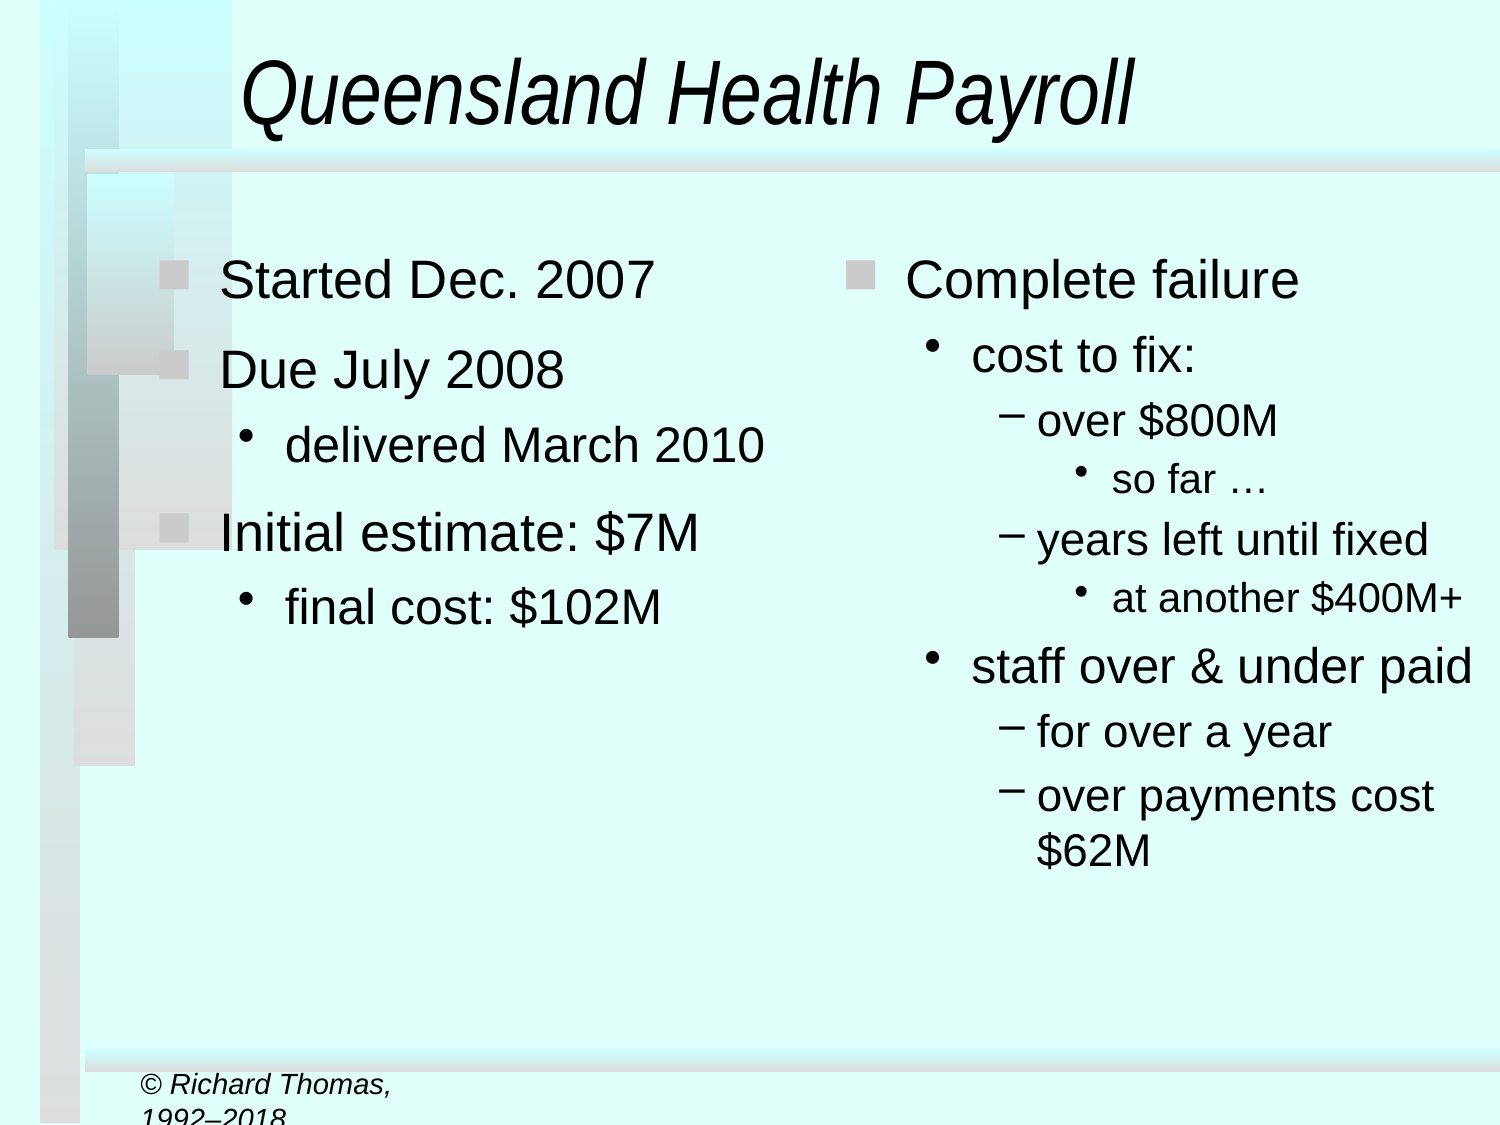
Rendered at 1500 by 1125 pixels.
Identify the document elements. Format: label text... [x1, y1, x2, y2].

list Started Dec. 2007 Due July 2008 delivered March 2010 Initial estimate: $7M final cost: $102M [147, 236, 811, 1047]
slide_number © Richard Thomas, 1992–2018 [125, 1074, 438, 1125]
list Complete failure cost to fix: over $800M so far … years left until fixed at another $400M+ staff over & under paid for over a year over payments cost $62M [834, 236, 1499, 1047]
title Queensland Health Payroll [225, 0, 1500, 150]
